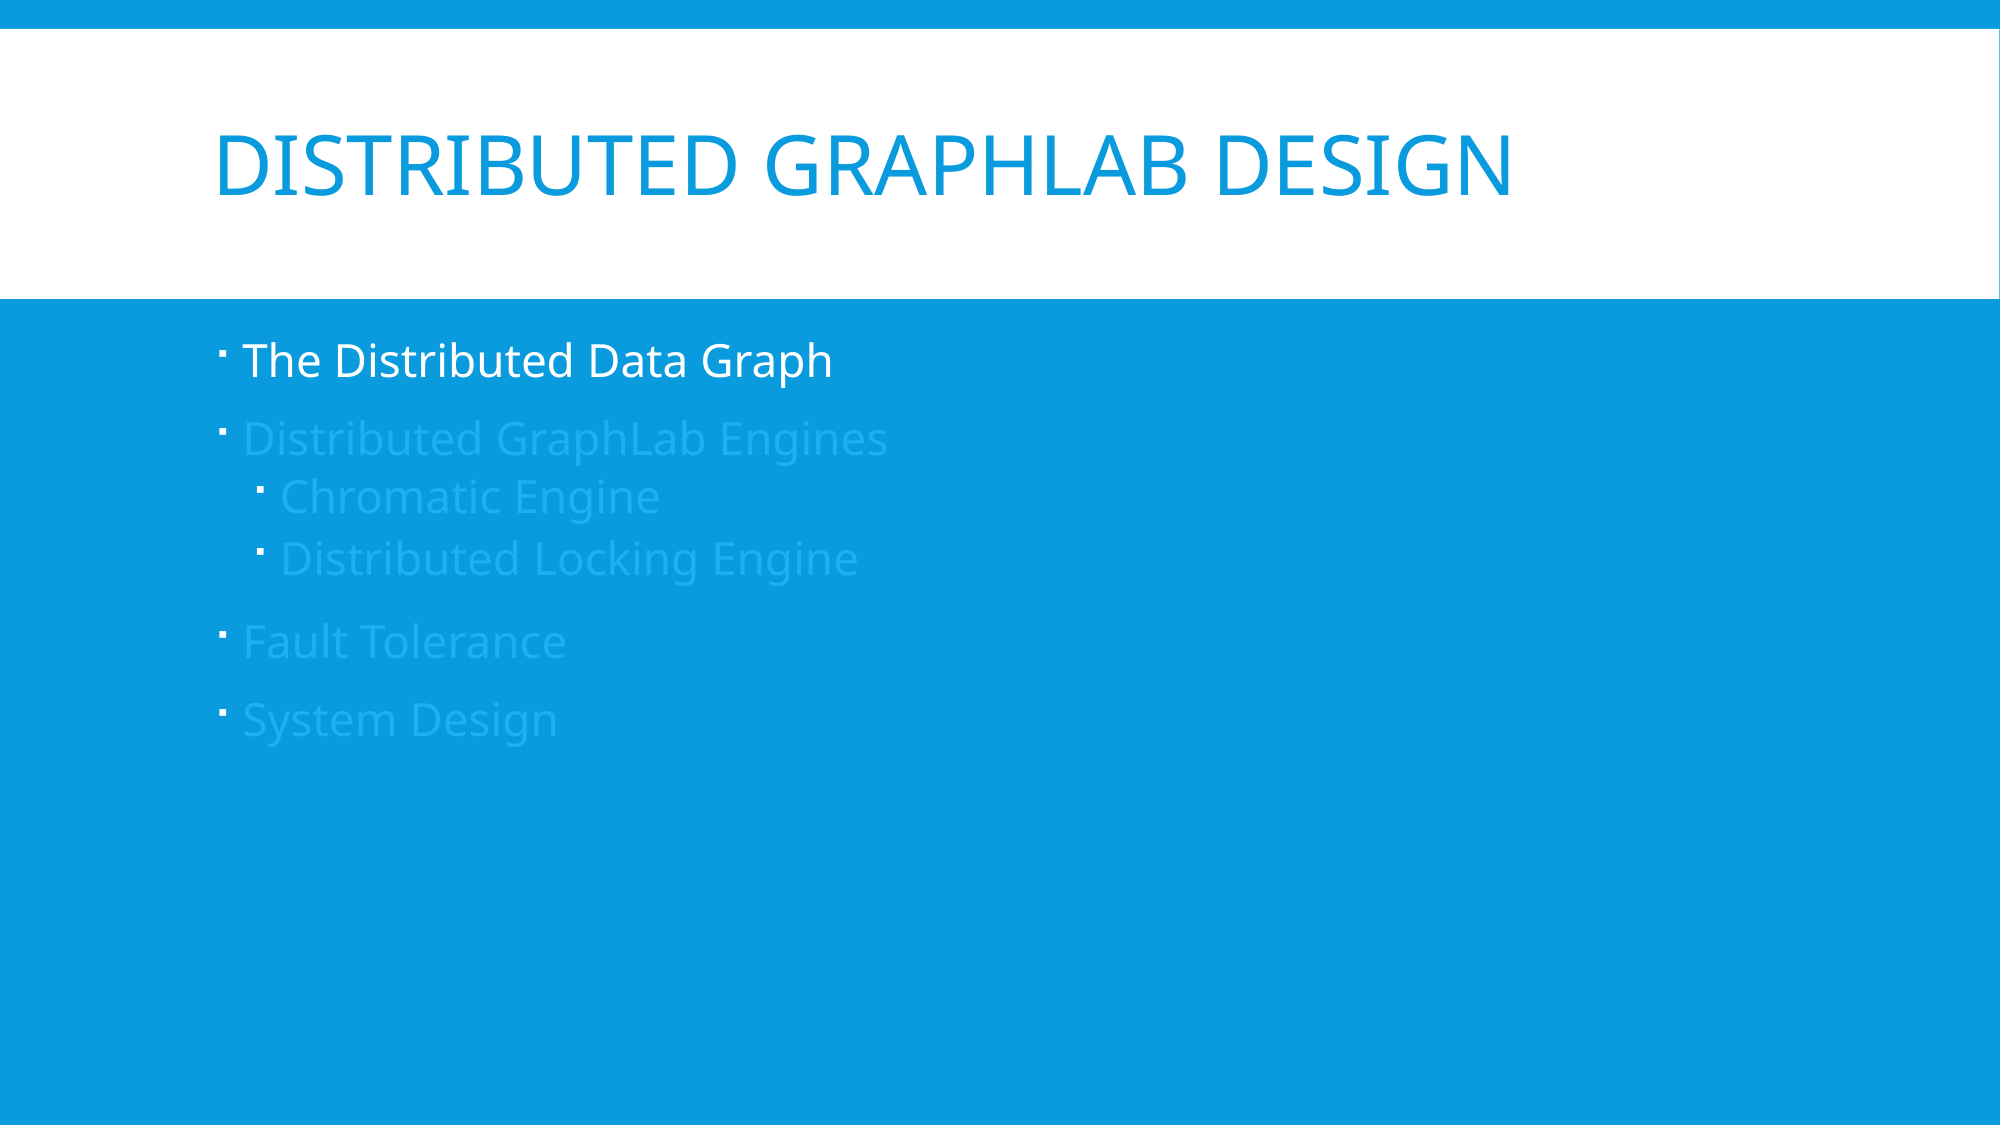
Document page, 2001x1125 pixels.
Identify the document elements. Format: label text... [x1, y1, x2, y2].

list The Distributed Data Graph Distributed GraphLab Engines Chromatic Engine Distributed Locking Engine Fault Tolerance System Design [197, 329, 1803, 1020]
title Distributed GraphLab Design [197, 46, 1803, 295]
